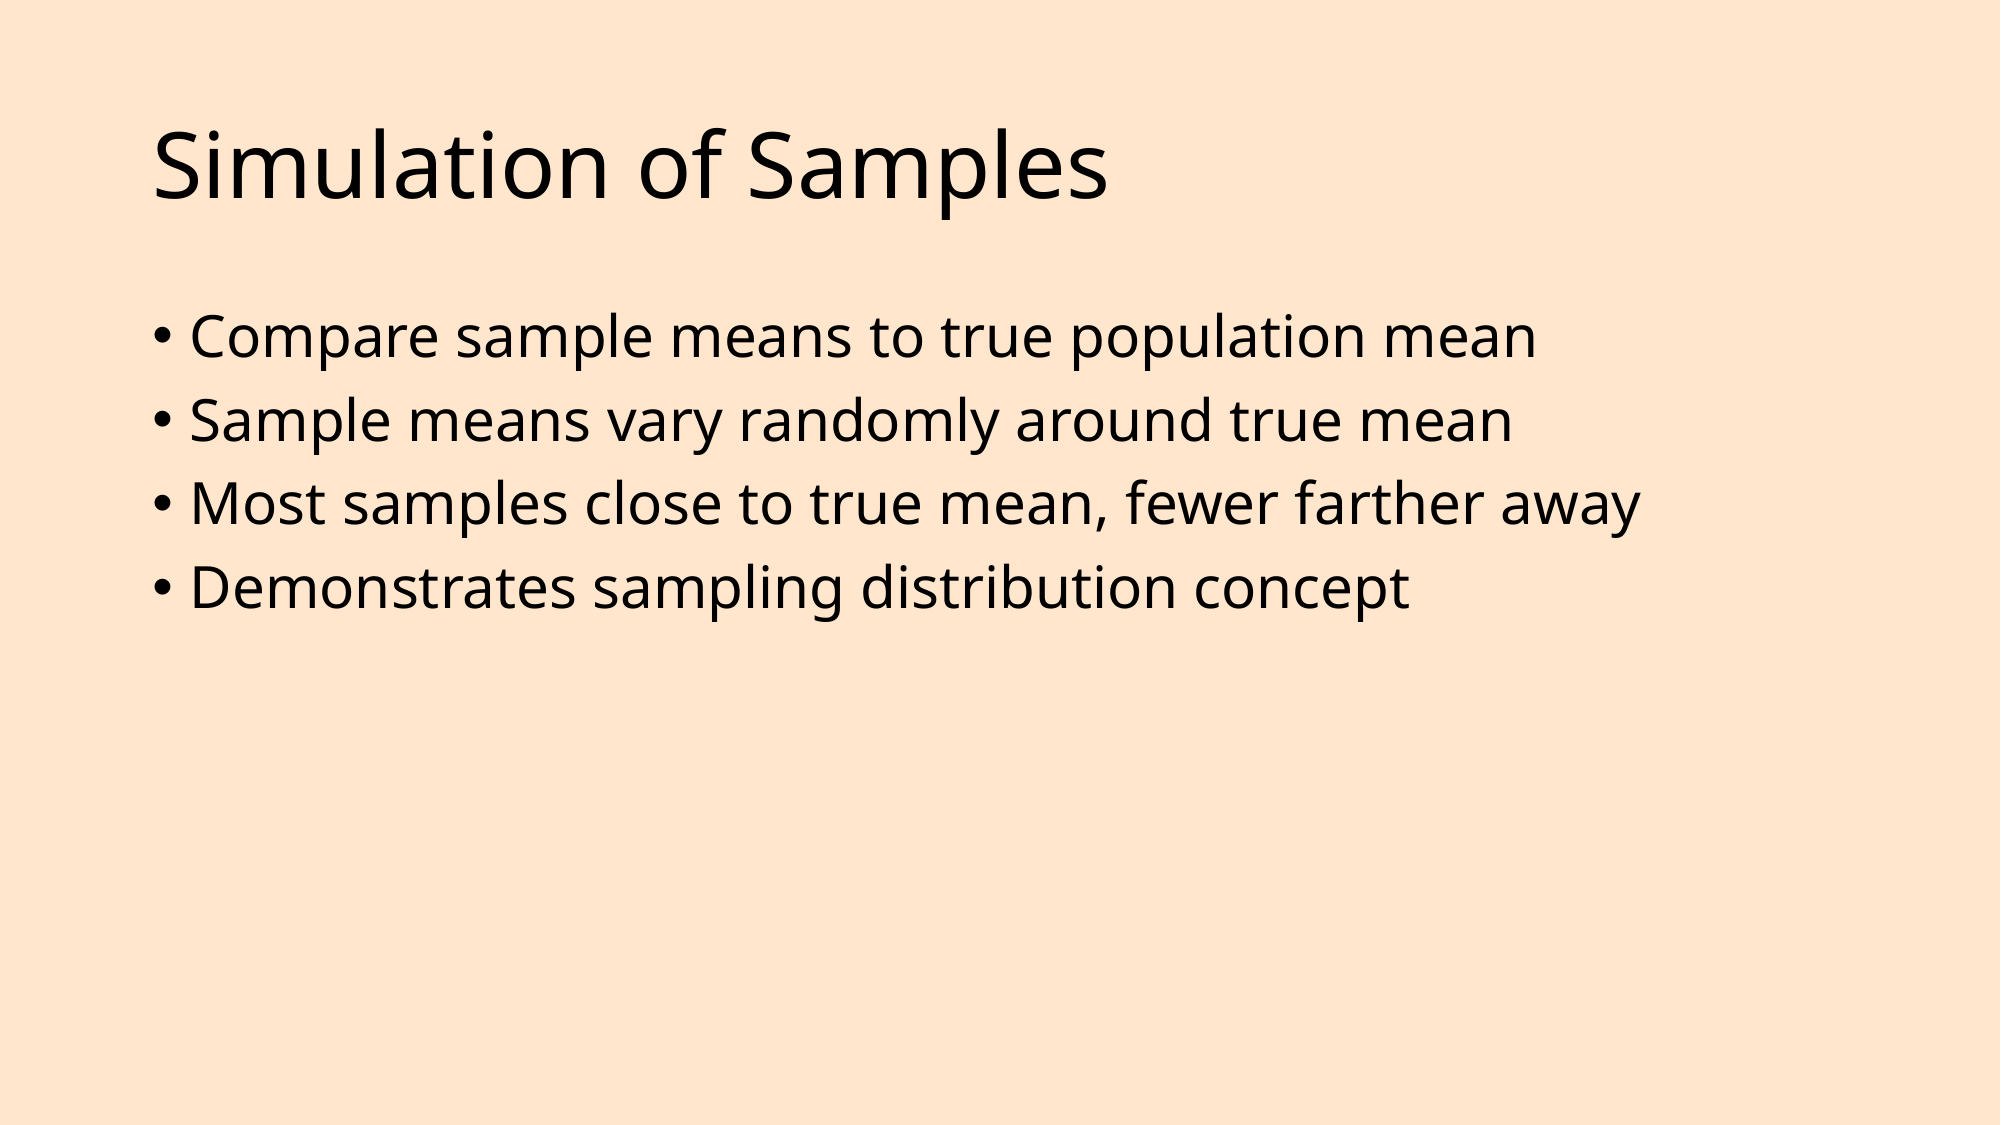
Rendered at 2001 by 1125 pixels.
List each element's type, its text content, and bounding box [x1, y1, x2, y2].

title Simulation of Samples [137, 59, 1863, 278]
list Compare sample means to true population mean Sample means vary randomly around true mean Most samples close to true mean, fewer farther away Demonstrates sampling distribution concept [137, 299, 1863, 1014]
